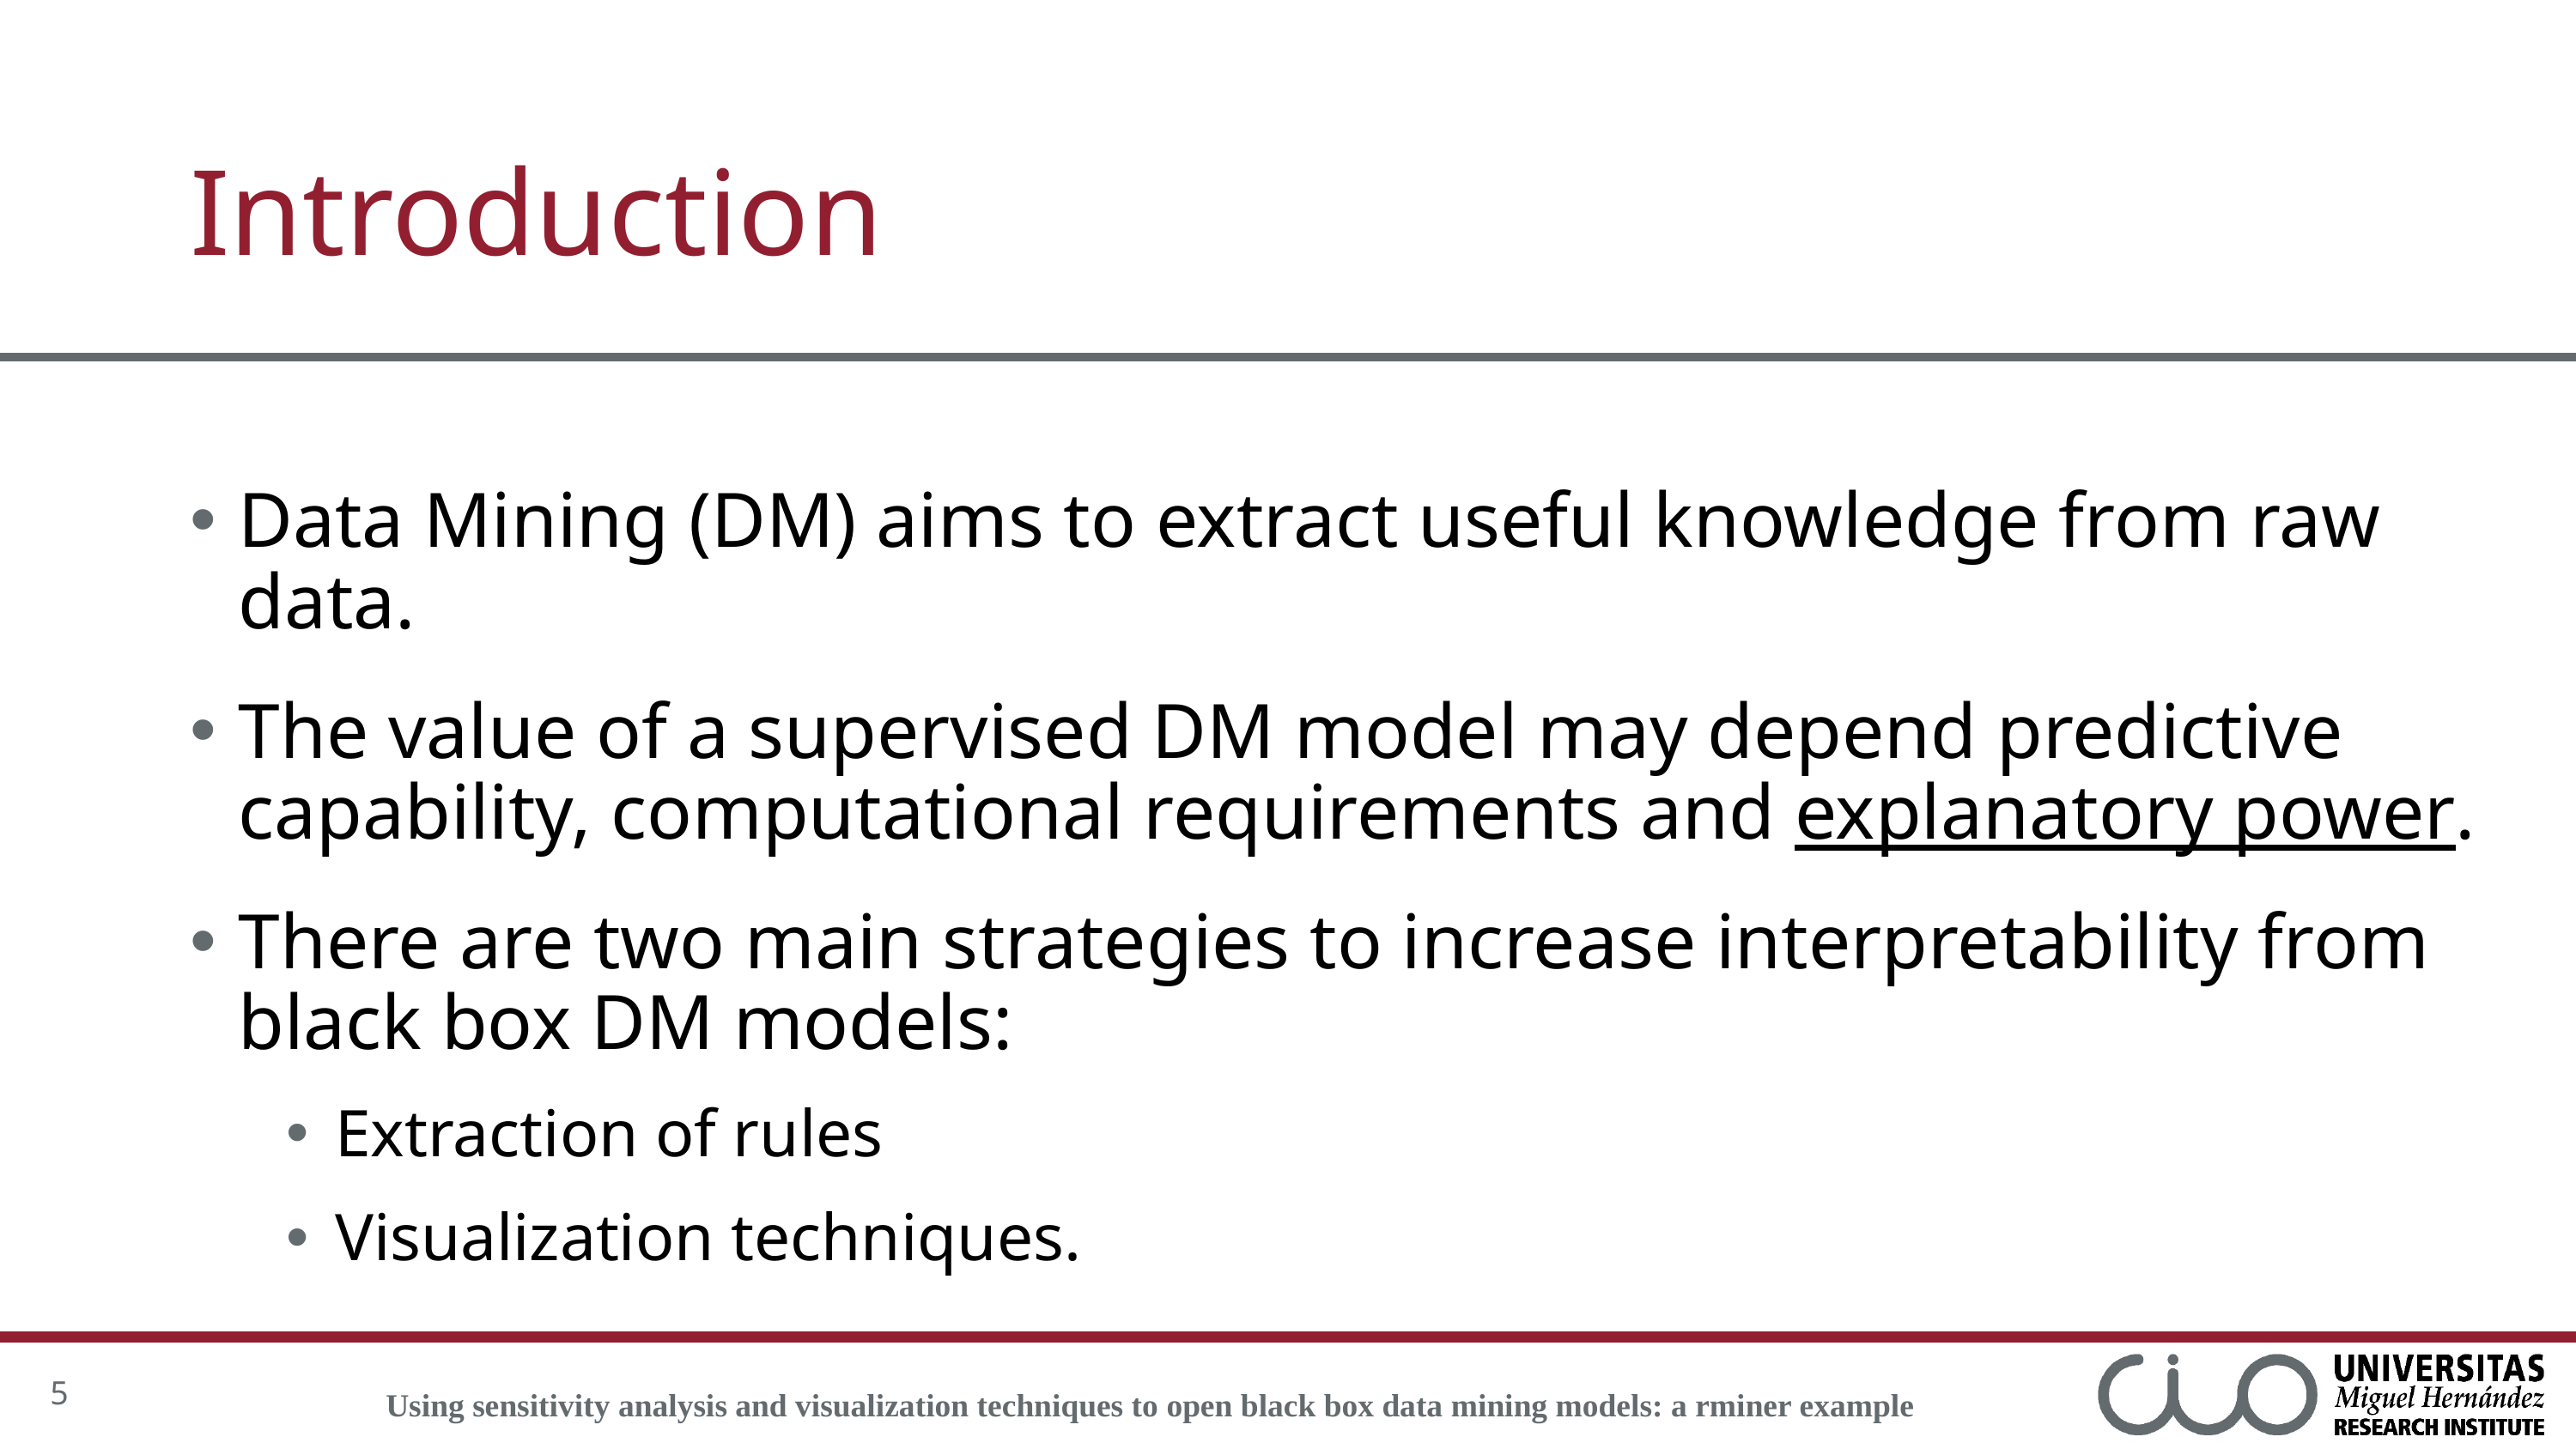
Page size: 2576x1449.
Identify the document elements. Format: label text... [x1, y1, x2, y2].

title Introduction [177, 76, 2399, 358]
picture [2091, 1347, 2551, 1442]
footer Using sensitivity analysis and visualization techniques to open black box data mining models: a rminer example [233, 1355, 2069, 1434]
list Data Mining (DM) aims to extract useful knowledge from raw data. The value of a supervised DM model may depend predictive capability, computational requirements and explanatory power. There are two main strategies to increase interpretability from black box DM models: Extraction of rules Visualization techniques. [177, 476, 2515, 1300]
slide_number 5 [37, 1355, 197, 1434]
